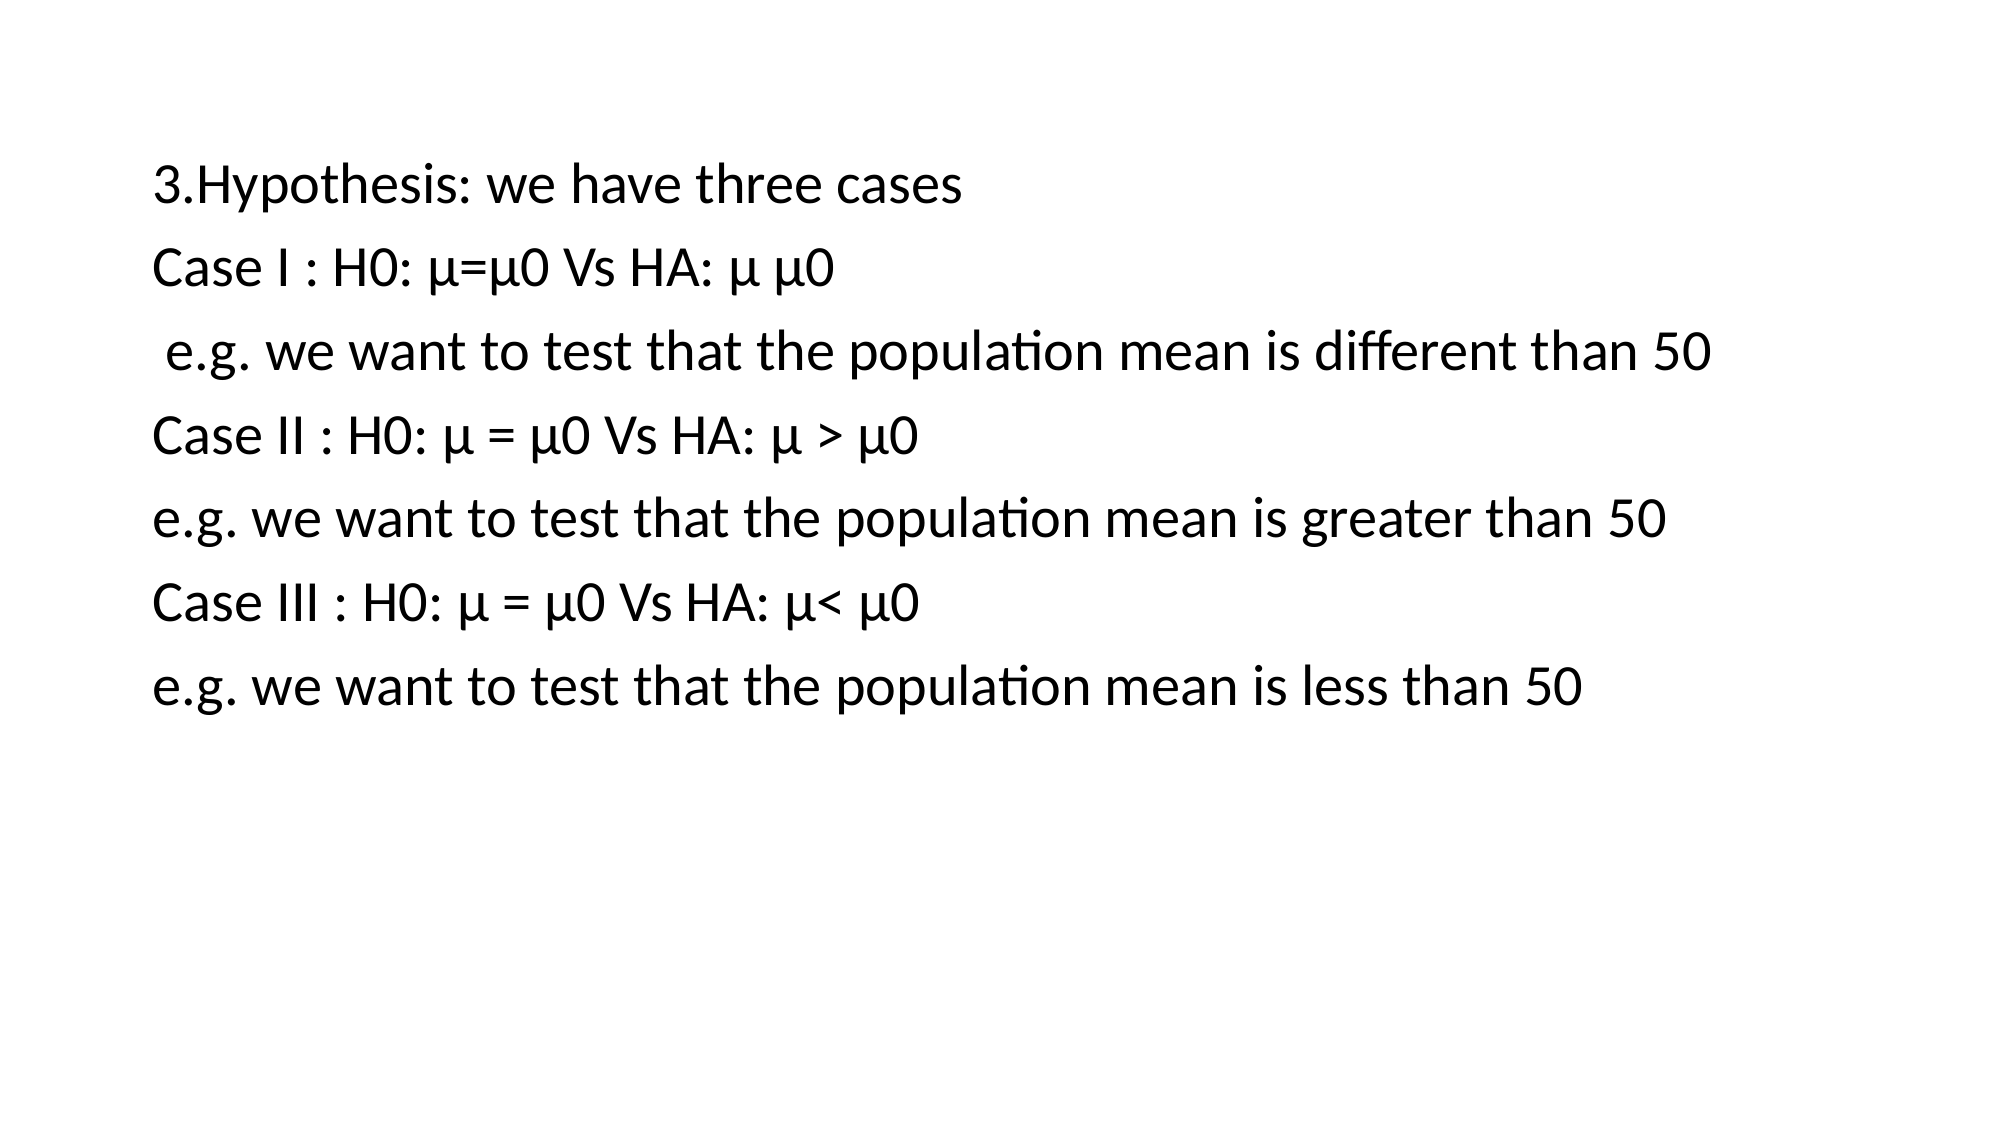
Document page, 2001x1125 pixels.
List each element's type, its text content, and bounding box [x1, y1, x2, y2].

list 3.Hypothesis: we have three cases Case I : H0: μ=μ0 Vs HA: μ μ0 e.g. we want to test that the population mean is different than 50 Case II : H0: μ = μ0 Vs HA: μ > μ0 e.g. we want to test that the population mean is greater than 50 Case III : H0: μ = μ0 Vs HA: μ< μ0 e.g. we want to test that the population mean is less than 50 [137, 145, 1863, 1094]
